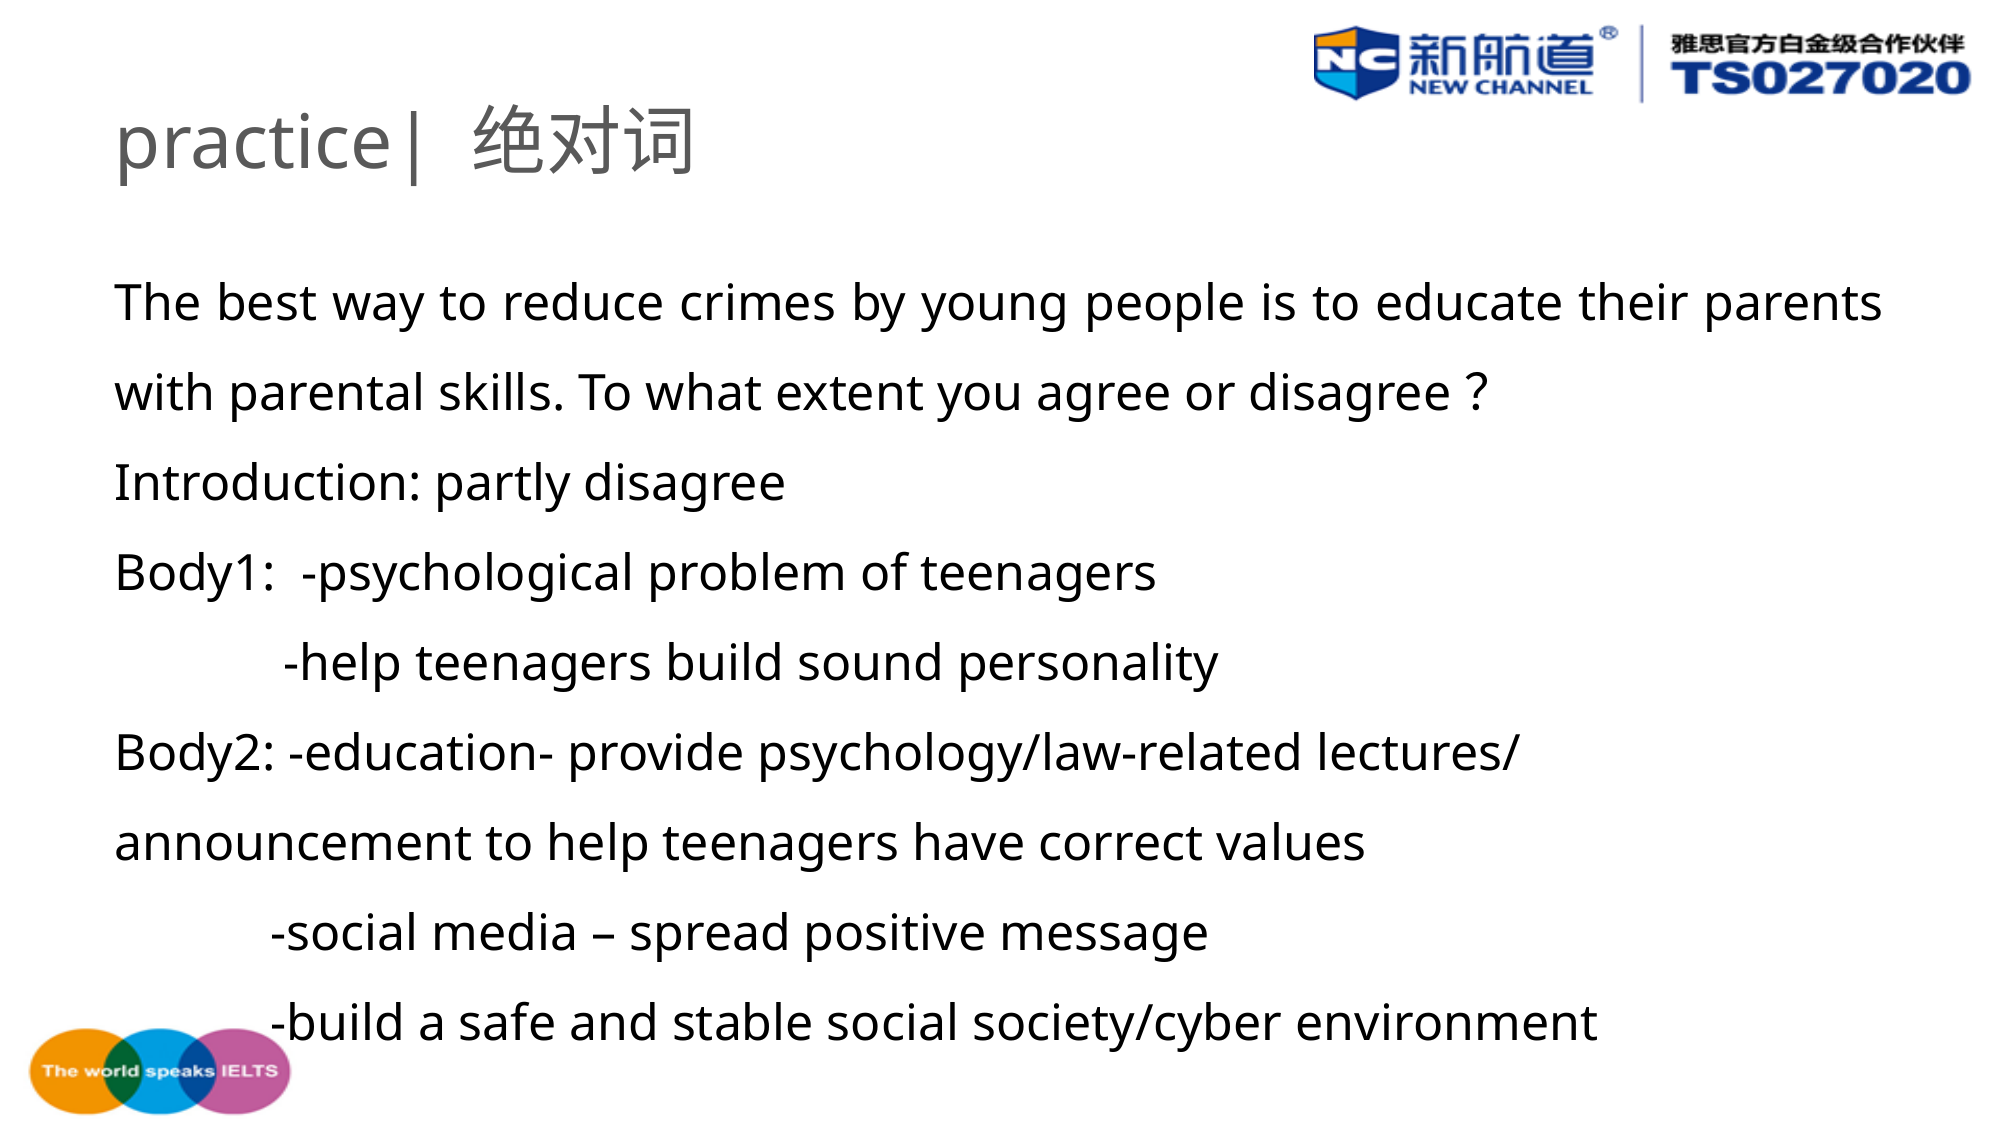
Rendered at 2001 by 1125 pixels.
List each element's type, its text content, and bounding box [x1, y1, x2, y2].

text_box The best way to reduce crimes by young people is to educate their parents with parental skills. To what extent you agree or disagree？ Introduction: partly disagree Body1: -psychological problem of teenagers -help teenagers build sound personality Body2: -education- provide psychology/law-related lectures/ announcement to help teenagers have correct values -social media – spread positive message -build a safe and stable social society/cyber environment [99, 232, 1900, 1125]
title practice| 绝对词 [99, 45, 1900, 232]
picture [1314, 4, 1984, 113]
picture [4, 1024, 99, 1122]
